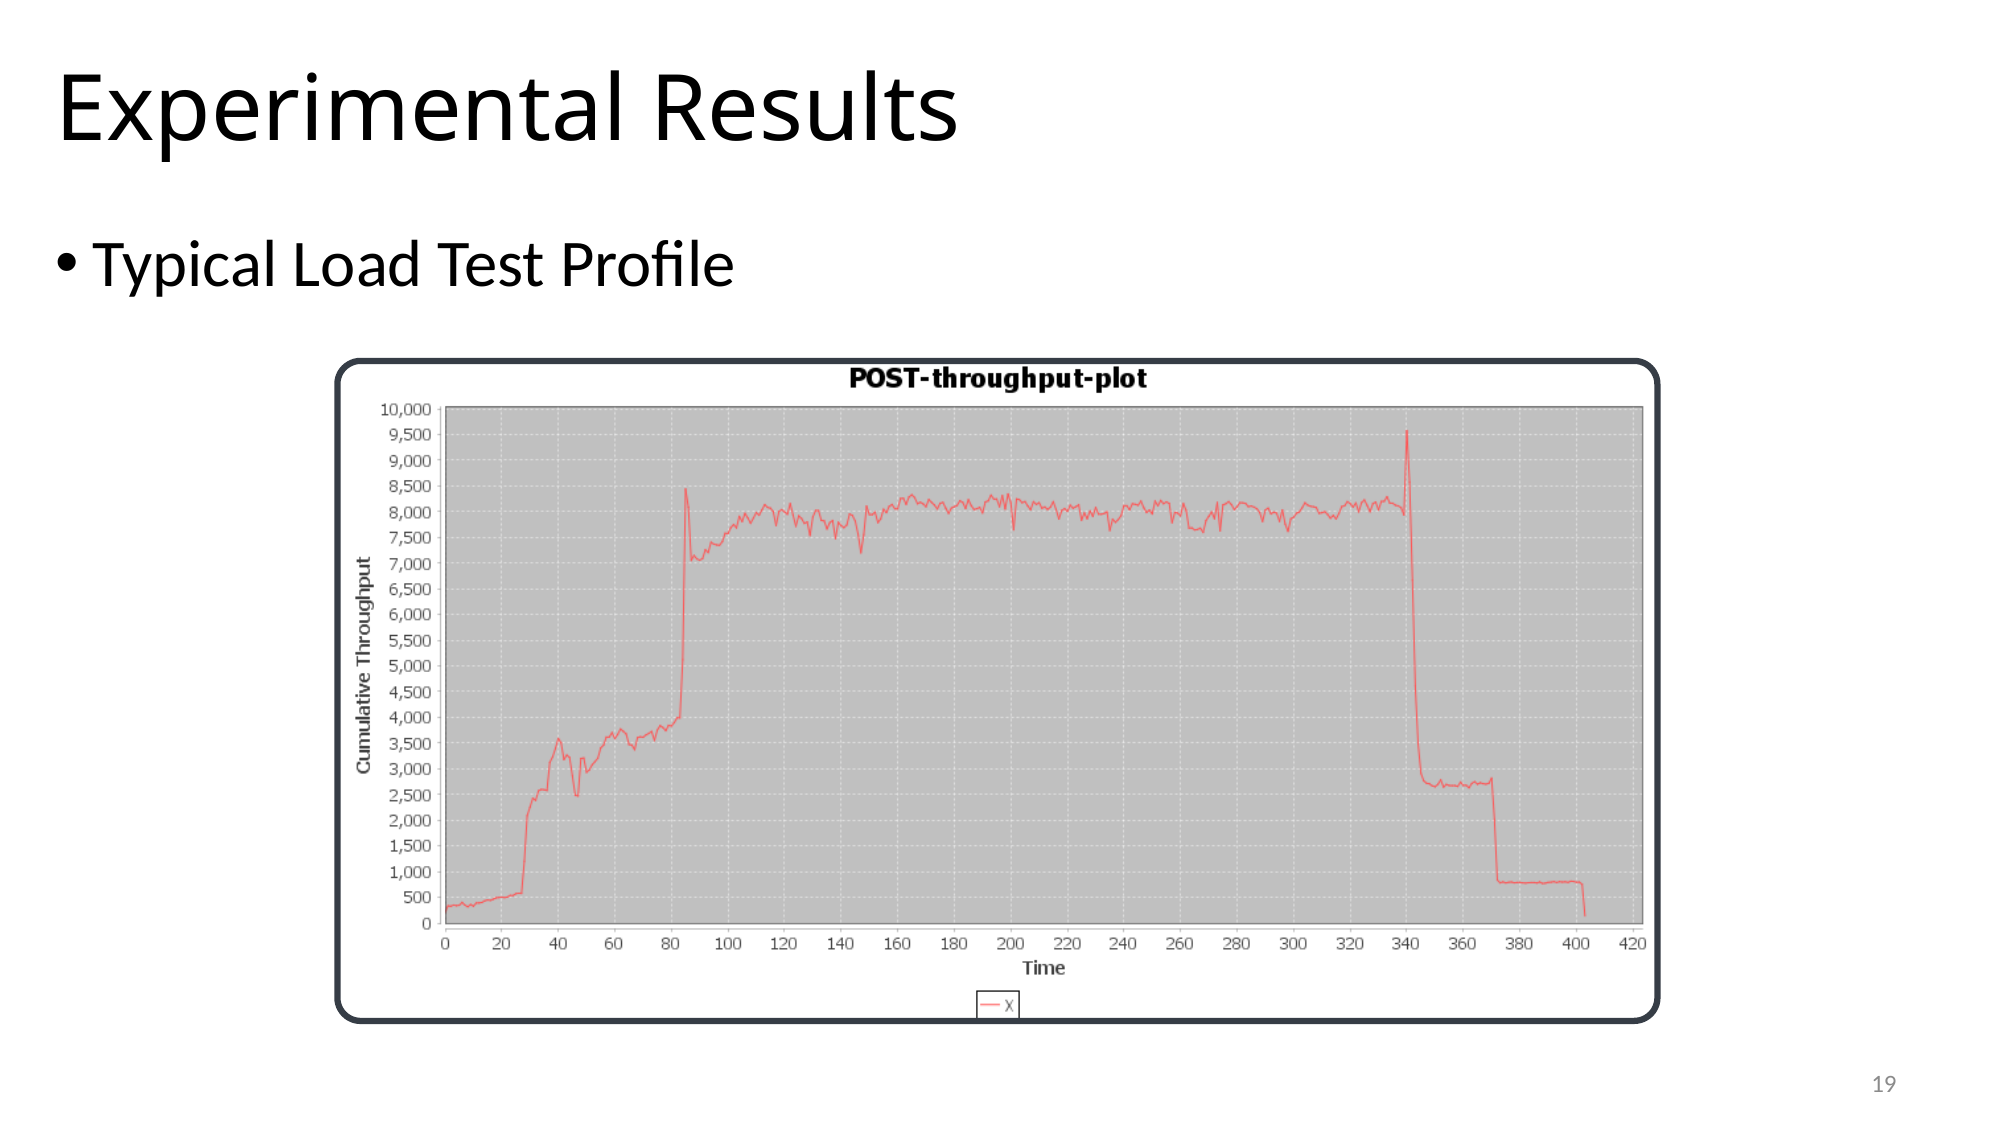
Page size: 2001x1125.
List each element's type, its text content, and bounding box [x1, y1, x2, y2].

list Typical Load Test Profile [40, 221, 1955, 1021]
picture [337, 360, 1658, 1021]
title Experimental Results [40, 35, 1955, 187]
